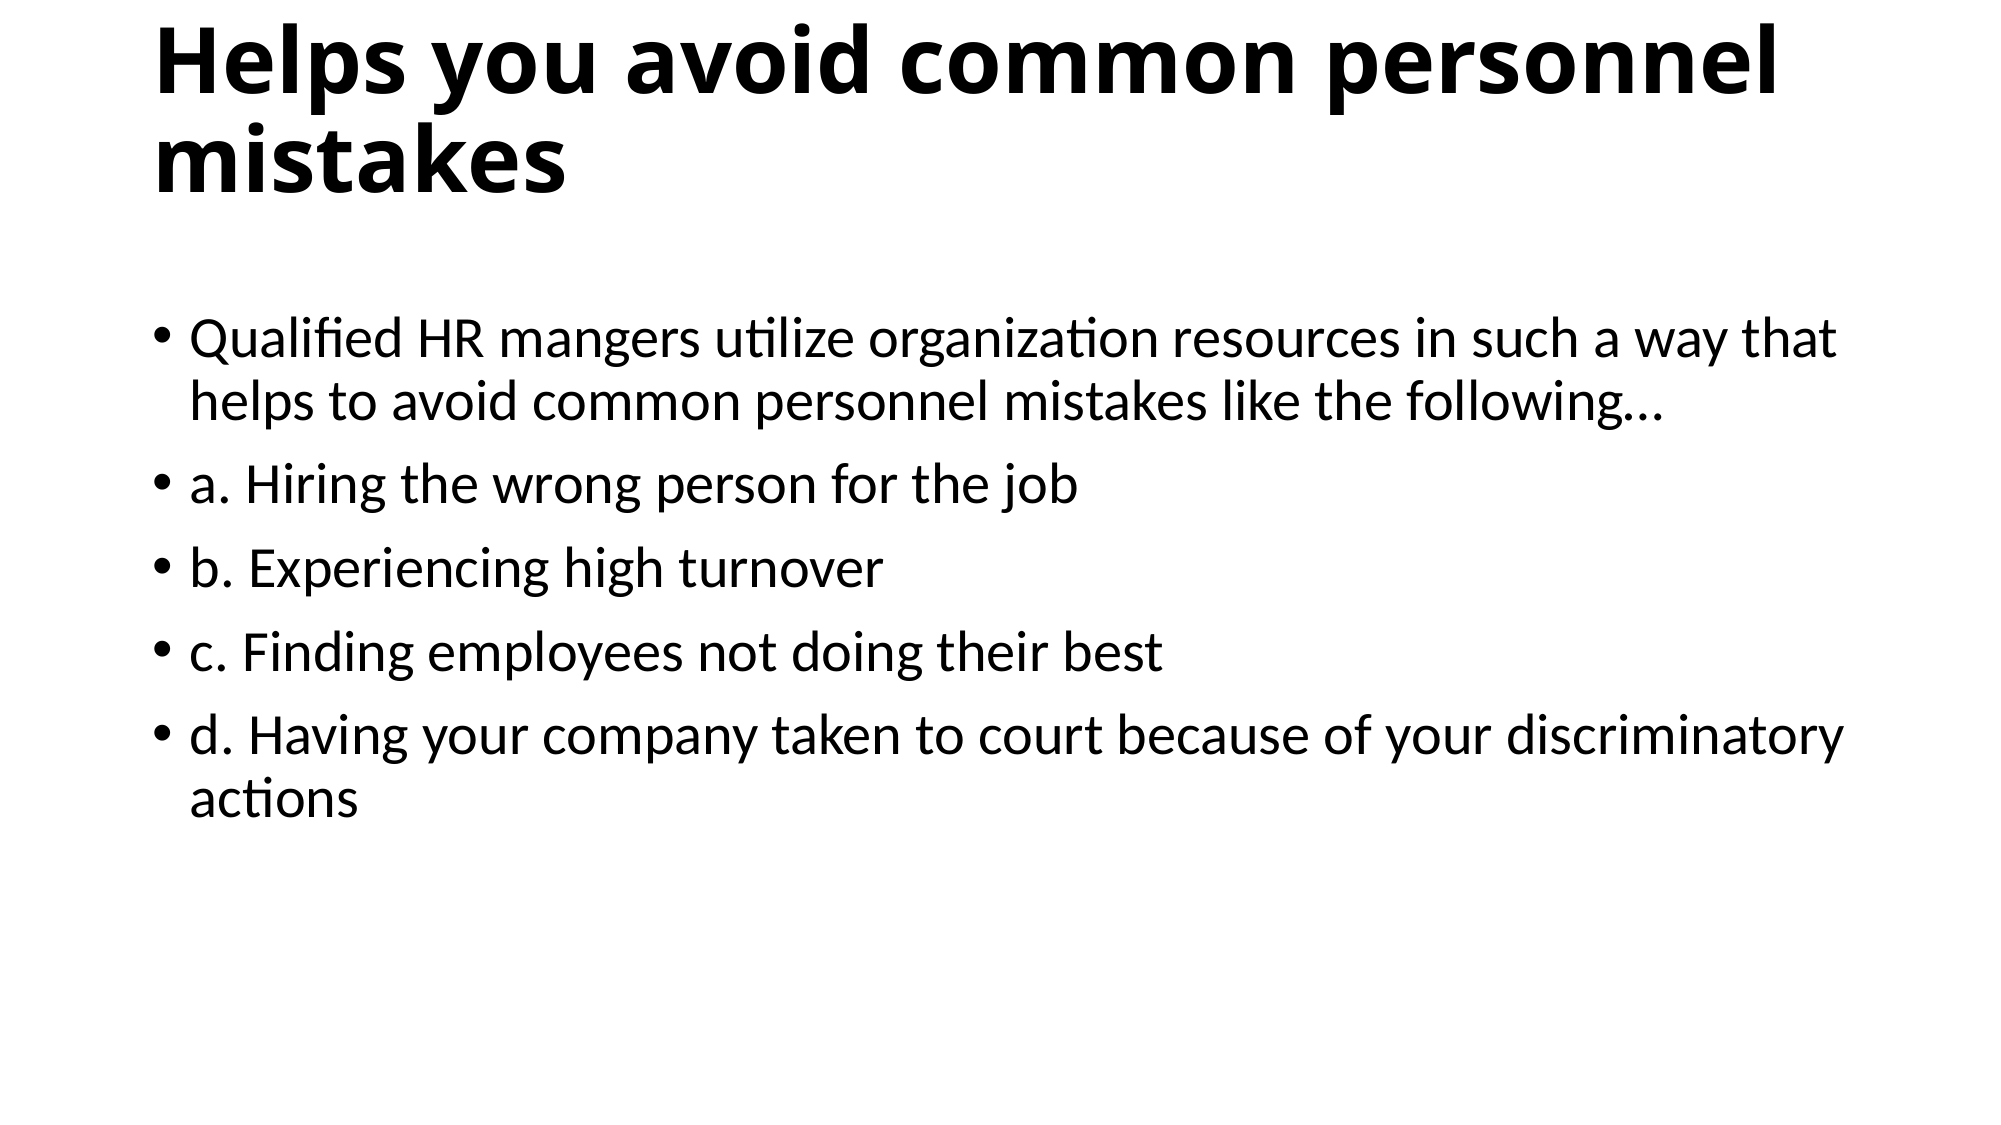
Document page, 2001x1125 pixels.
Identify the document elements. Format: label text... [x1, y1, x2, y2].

title Helps you avoid common personnel mistakes [137, 59, 1863, 278]
list Qualified HR mangers utilize organization resources in such a way that helps to avoid common personnel mistakes like the following… a. Hiring the wrong person for the job b. Experiencing high turnover c. Finding employees not doing their best d. Having your company taken to court because of your discriminatory actions [137, 299, 1863, 1014]
